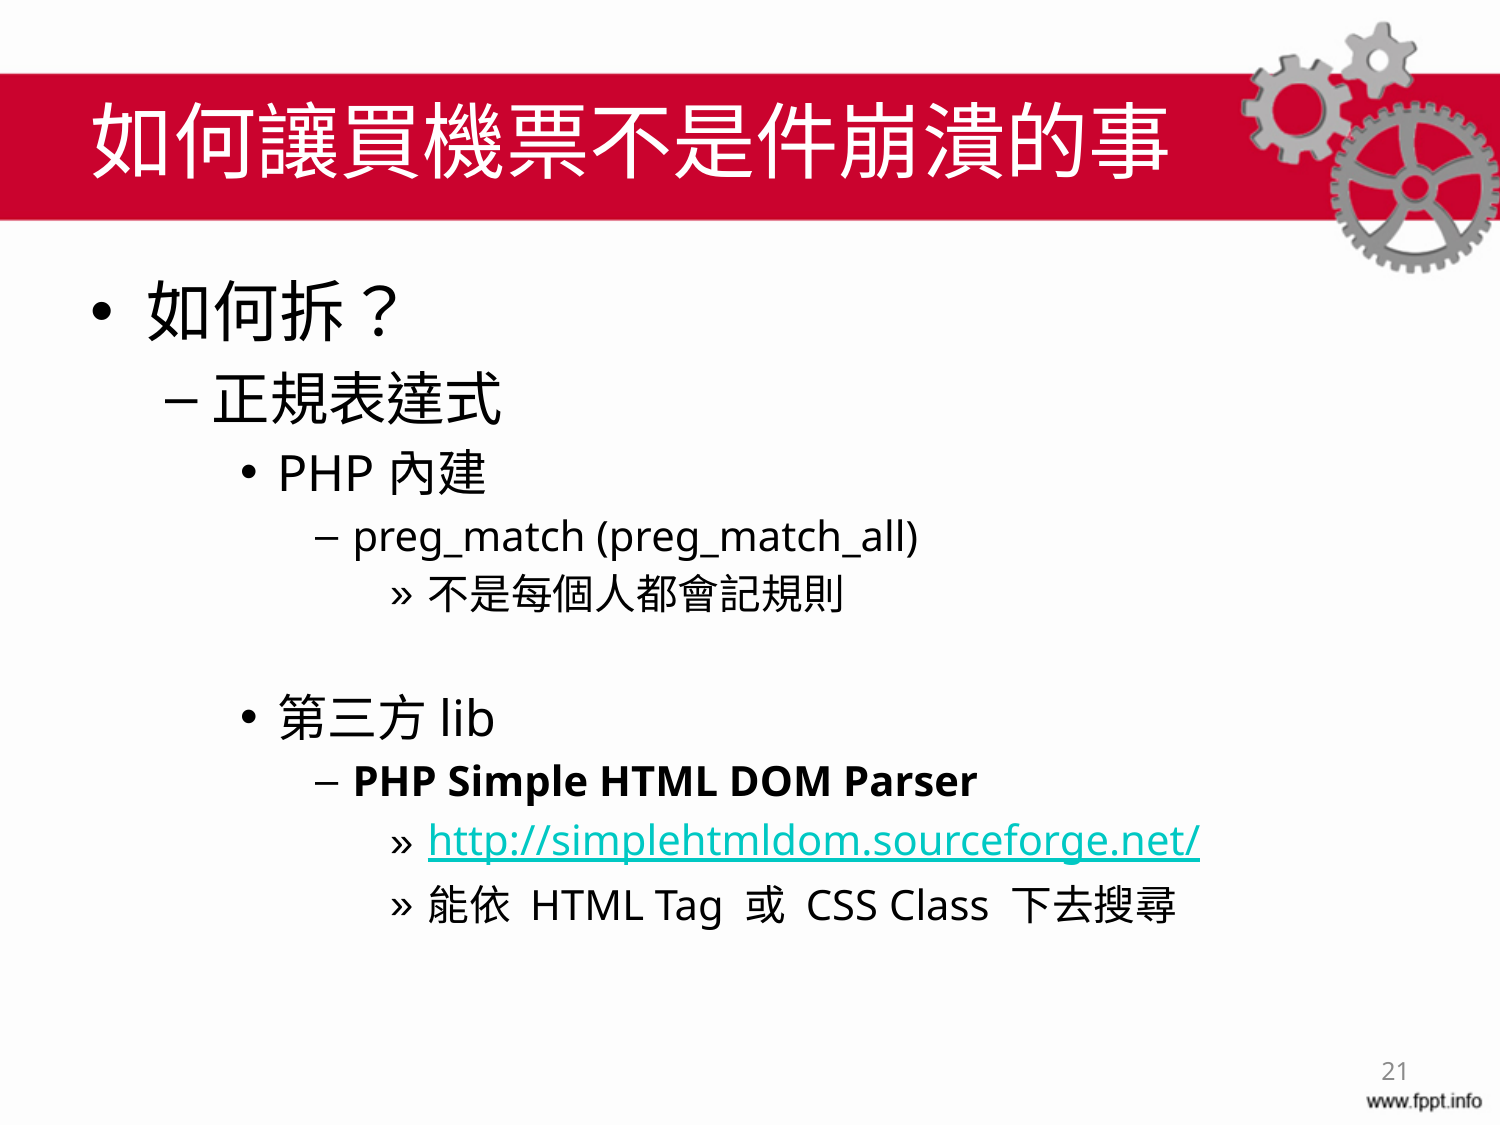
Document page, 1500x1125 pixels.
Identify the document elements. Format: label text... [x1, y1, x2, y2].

title 如何讓買機票不是件崩潰的事 [75, 45, 1425, 233]
list 如何拆？ 正規表達式 PHP內建 preg_match (preg_match_all) 不是每個人都會記規則 第三方lib PHP Simple HTML DOM Parser http://simplehtmldom.sourceforge.net/ 能依 HTML Tag 或 CSS Class 下去搜尋 [75, 262, 1425, 1005]
picture [0, 0, 1500, 1125]
slide_number 21 [1074, 1042, 1425, 1103]
